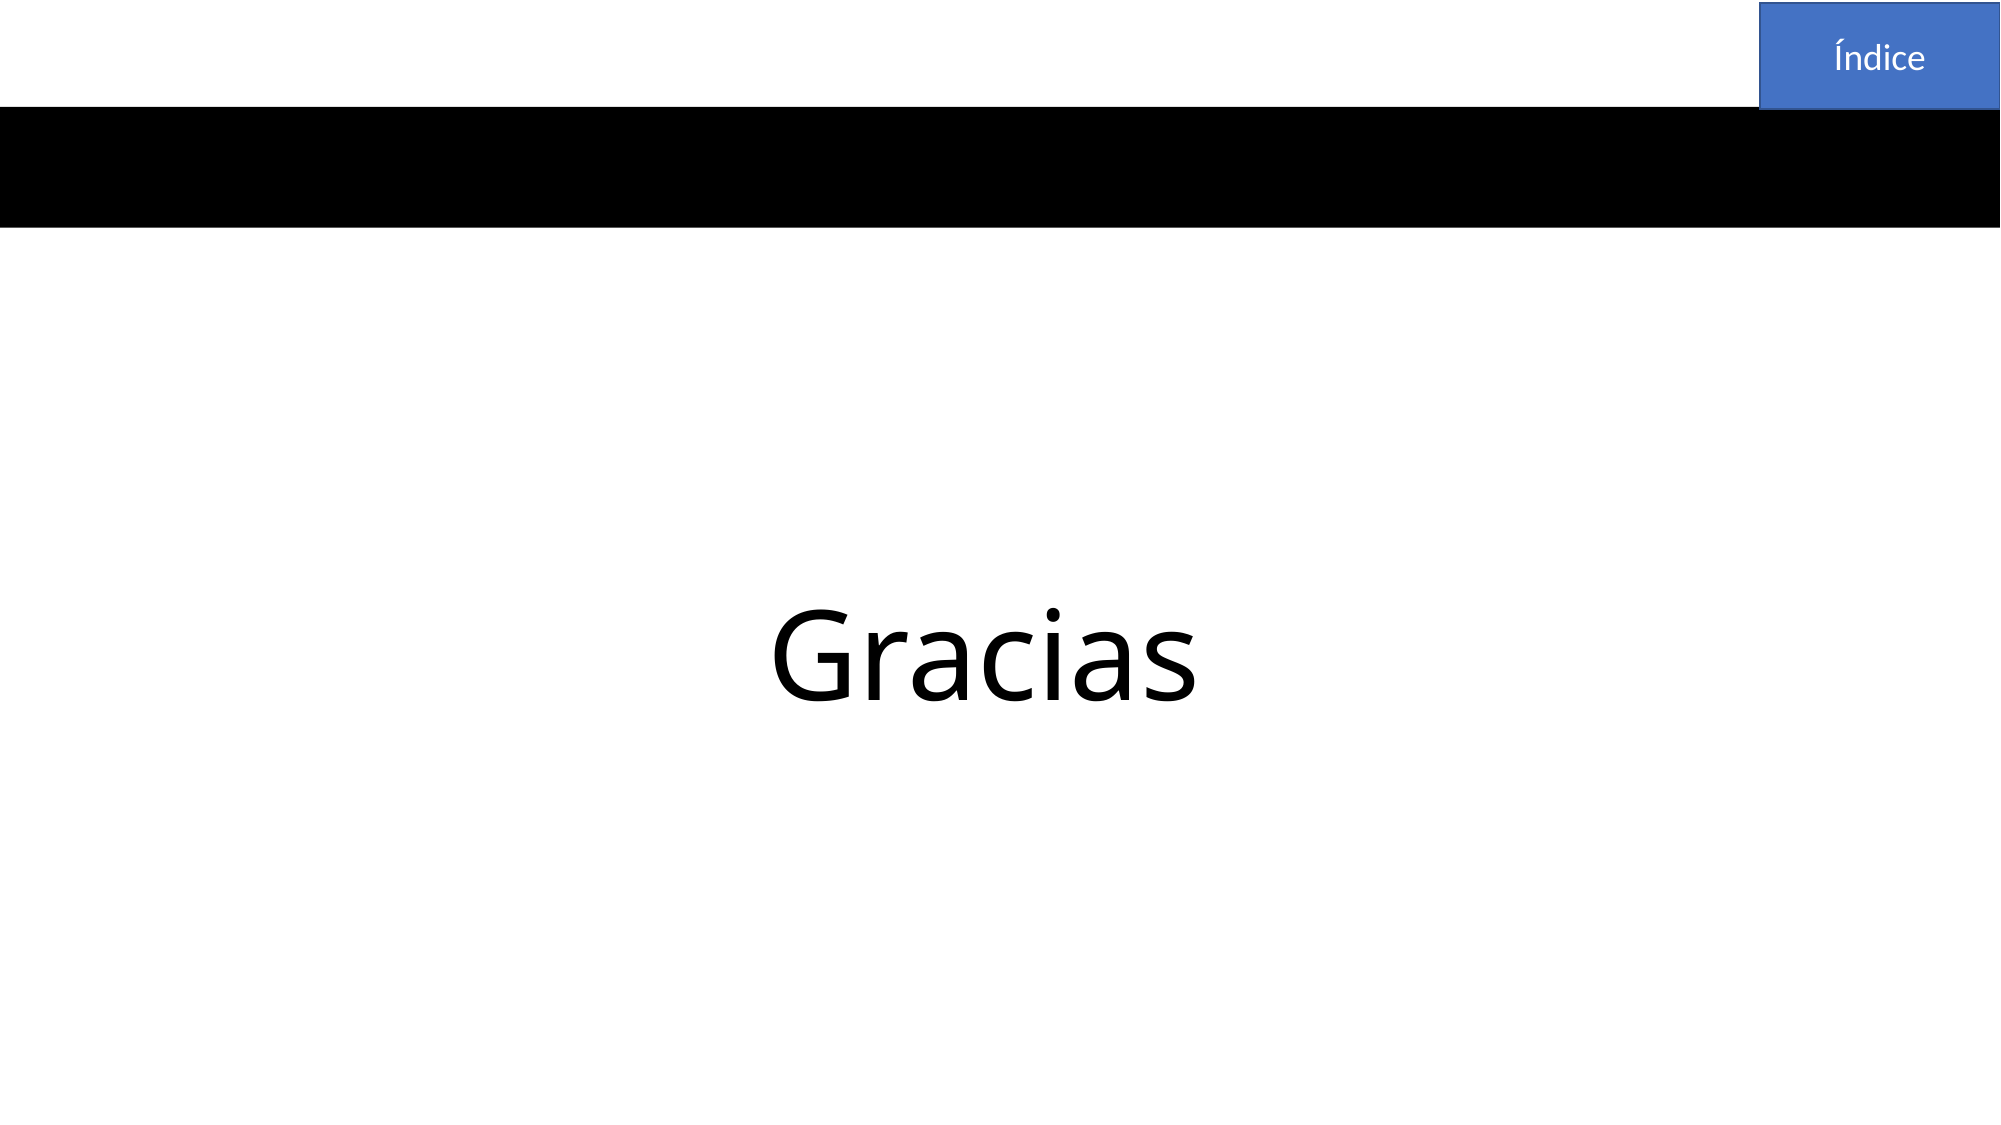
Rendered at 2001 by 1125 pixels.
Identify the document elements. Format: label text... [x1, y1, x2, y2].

text_box Índice [1759, 2, 2000, 110]
title Gracias [80, 512, 1920, 808]
text_box [0, 106, 2000, 229]
